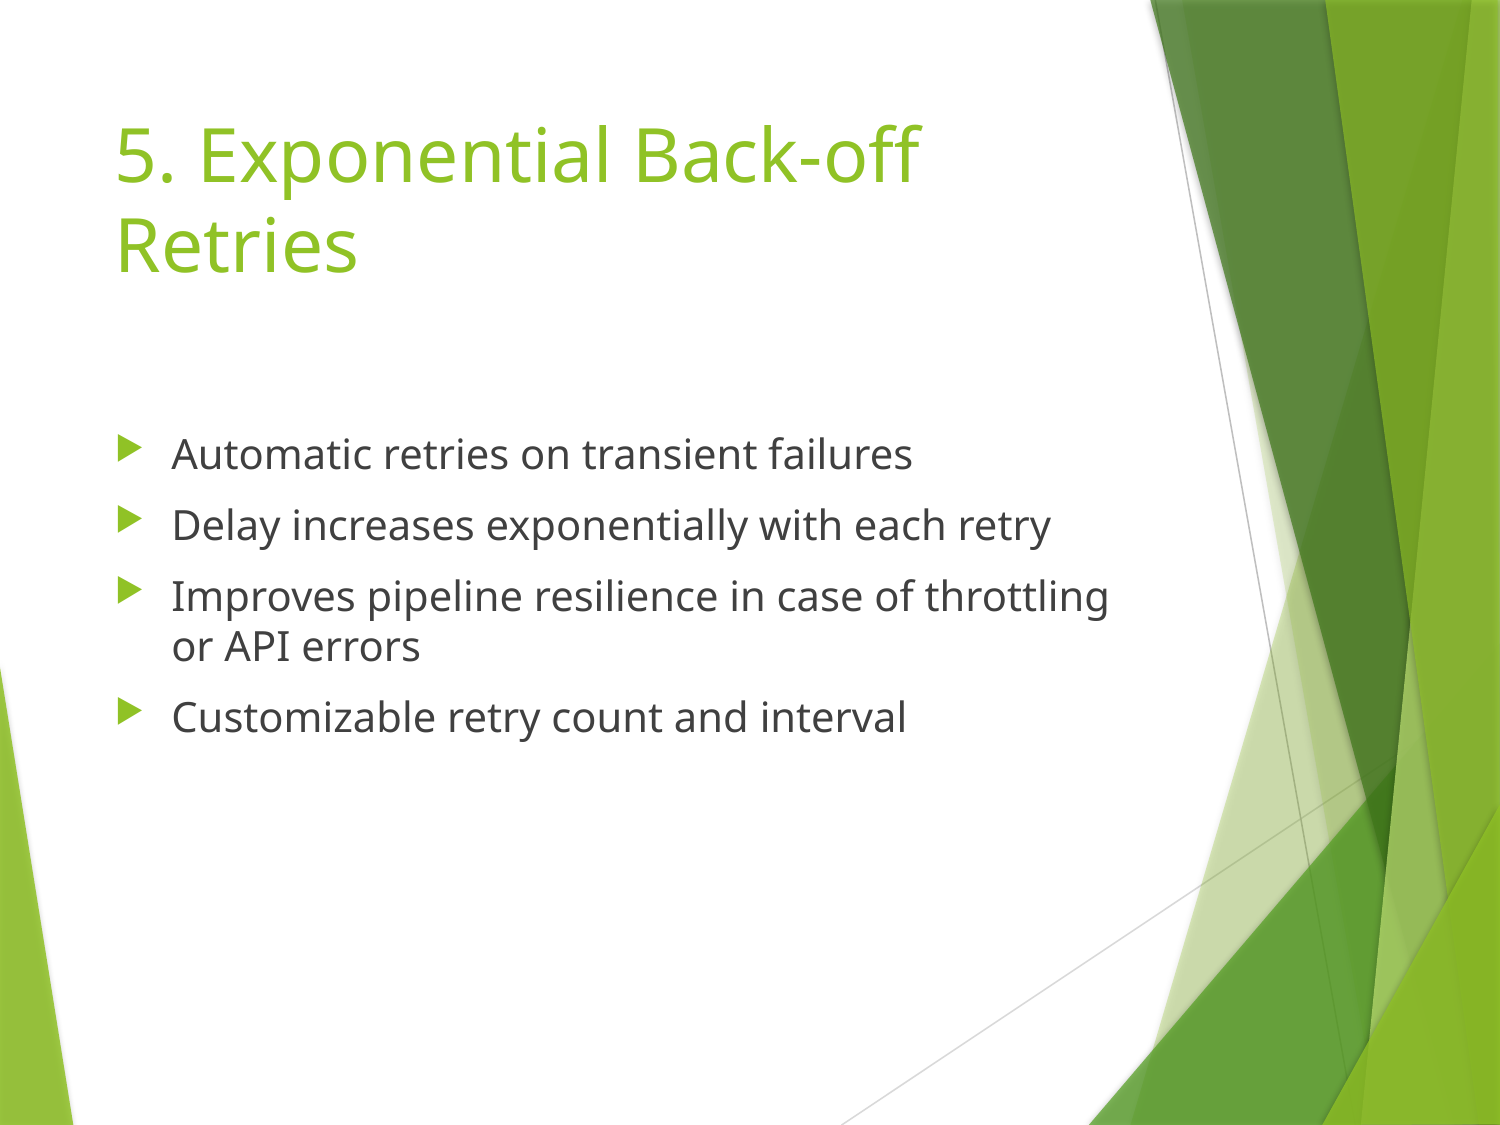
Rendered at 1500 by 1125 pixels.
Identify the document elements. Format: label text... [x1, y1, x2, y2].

list Automatic retries on transient failures Delay increases exponentially with each retry Improves pipeline resilience in case of throttling or API errors Customizable retry count and interval [99, 354, 1142, 992]
title 5. Exponential Back-off Retries [99, 99, 1142, 317]
